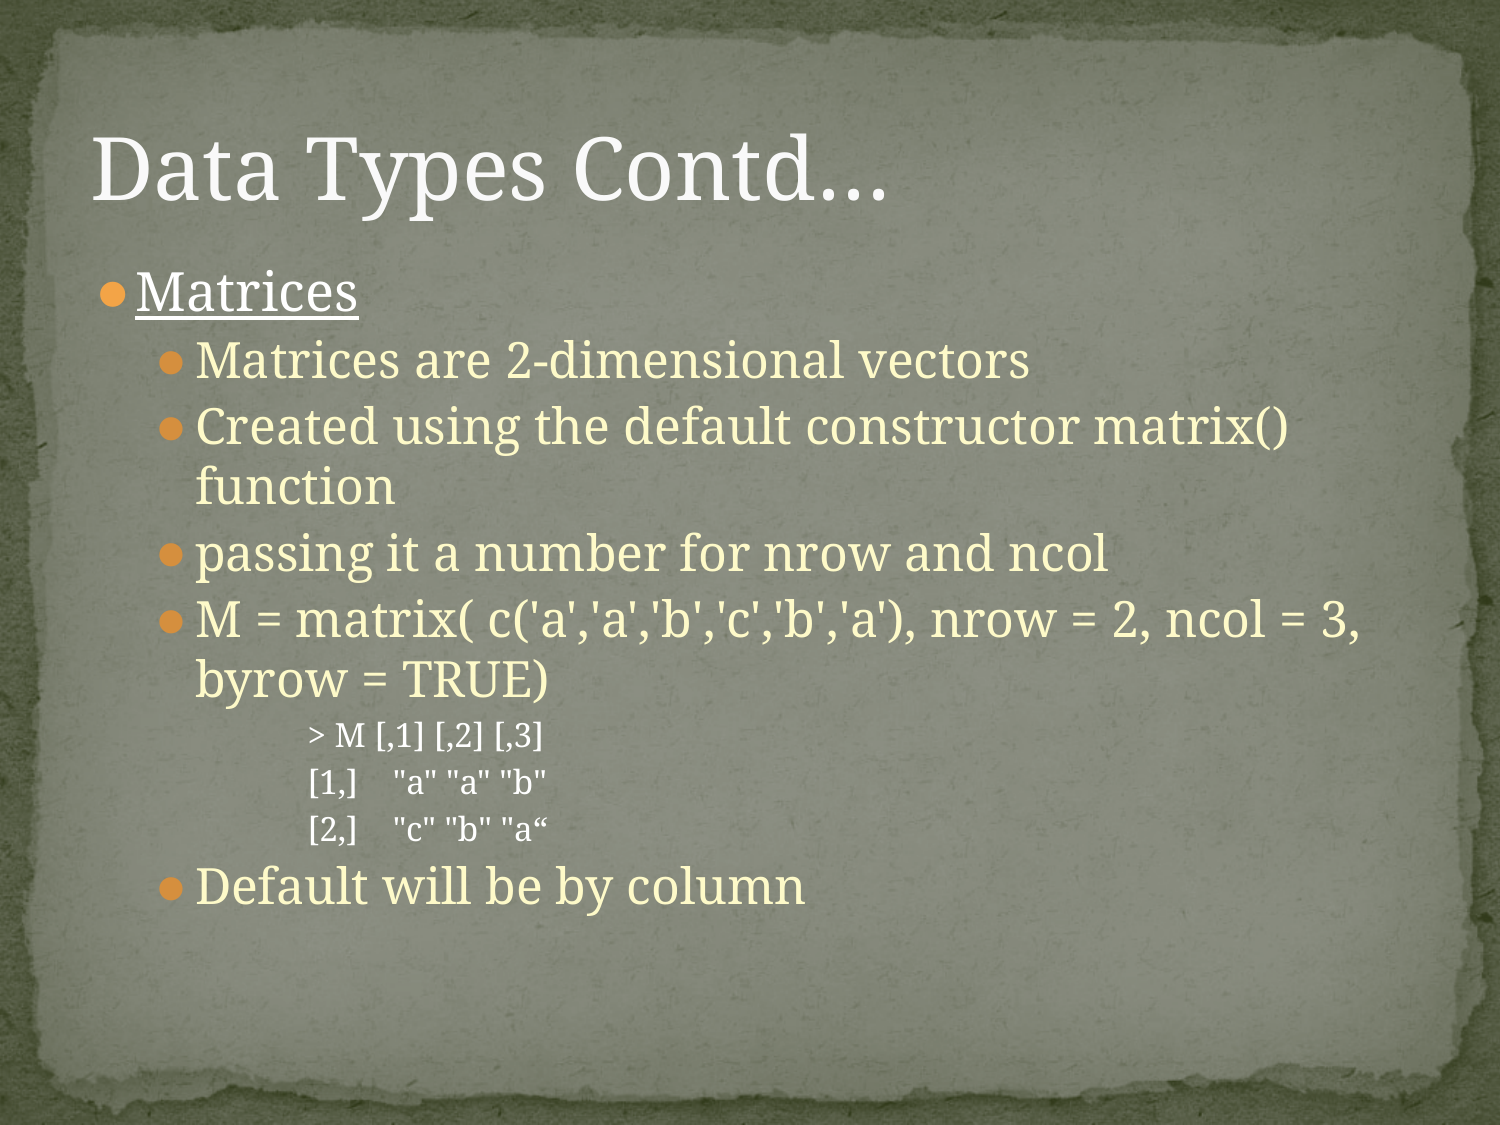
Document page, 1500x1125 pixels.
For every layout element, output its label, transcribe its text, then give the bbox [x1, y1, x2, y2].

list Matrices Matrices are 2-dimensional vectors Created using the default constructor matrix() function passing it a number for nrow and ncol M = matrix( c('a','a','b','c','b','a'), nrow = 2, ncol = 3, byrow = TRUE) > M [,1] [,2] [,3] [1,] "a" "a" "b" [2,] "c" "b" "a“ Default will be by column [75, 249, 1425, 1000]
title Data Types Contd… [75, 24, 1425, 225]
picture [0, 0, 1500, 1125]
